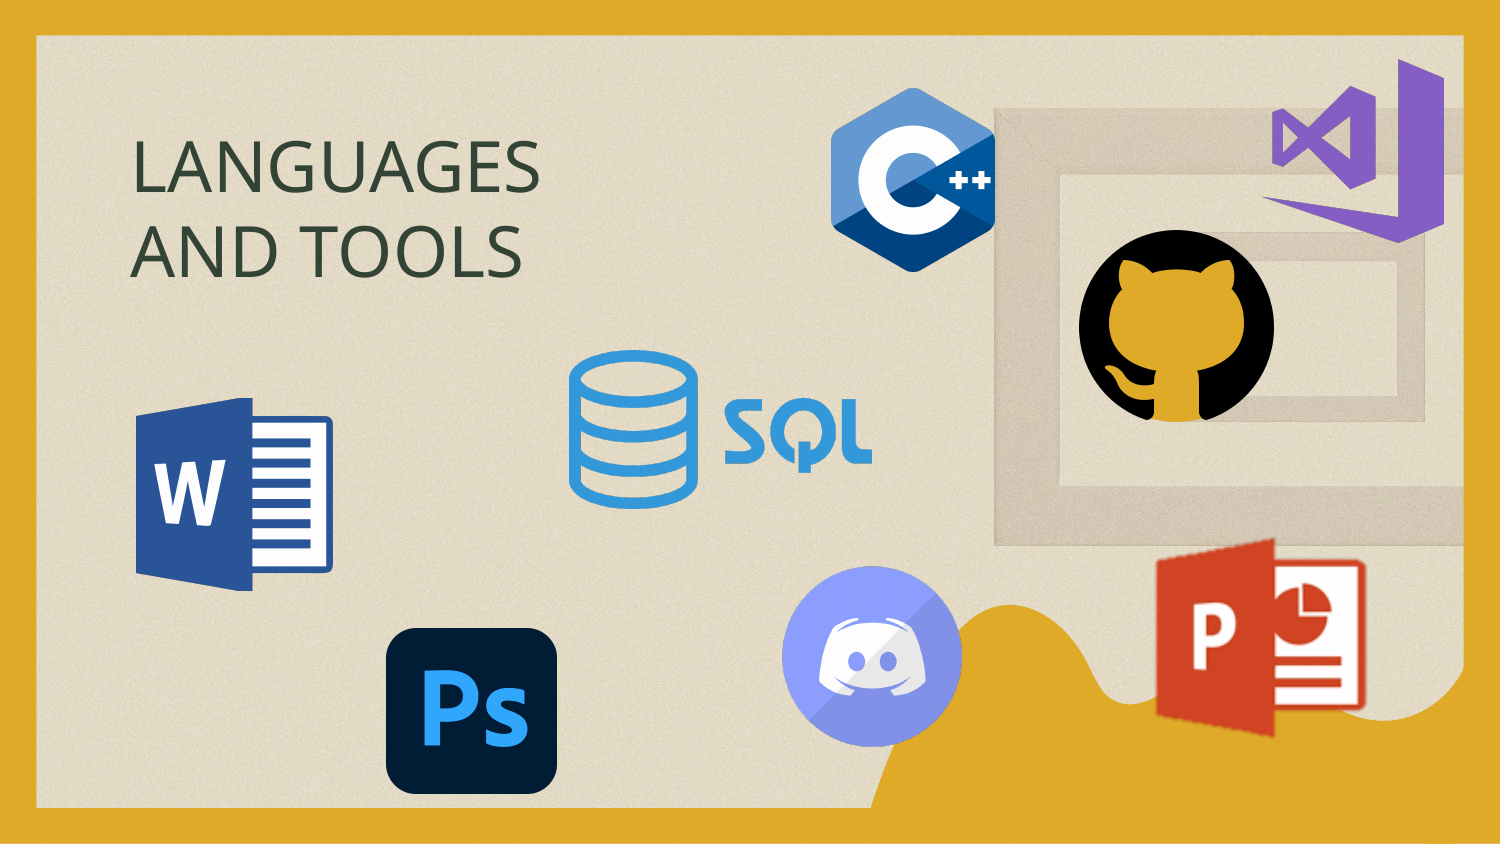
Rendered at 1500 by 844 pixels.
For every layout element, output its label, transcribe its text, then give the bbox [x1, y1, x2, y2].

title LANGUAGES AND TOOLS [115, 107, 721, 336]
picture [37, 36, 1500, 808]
